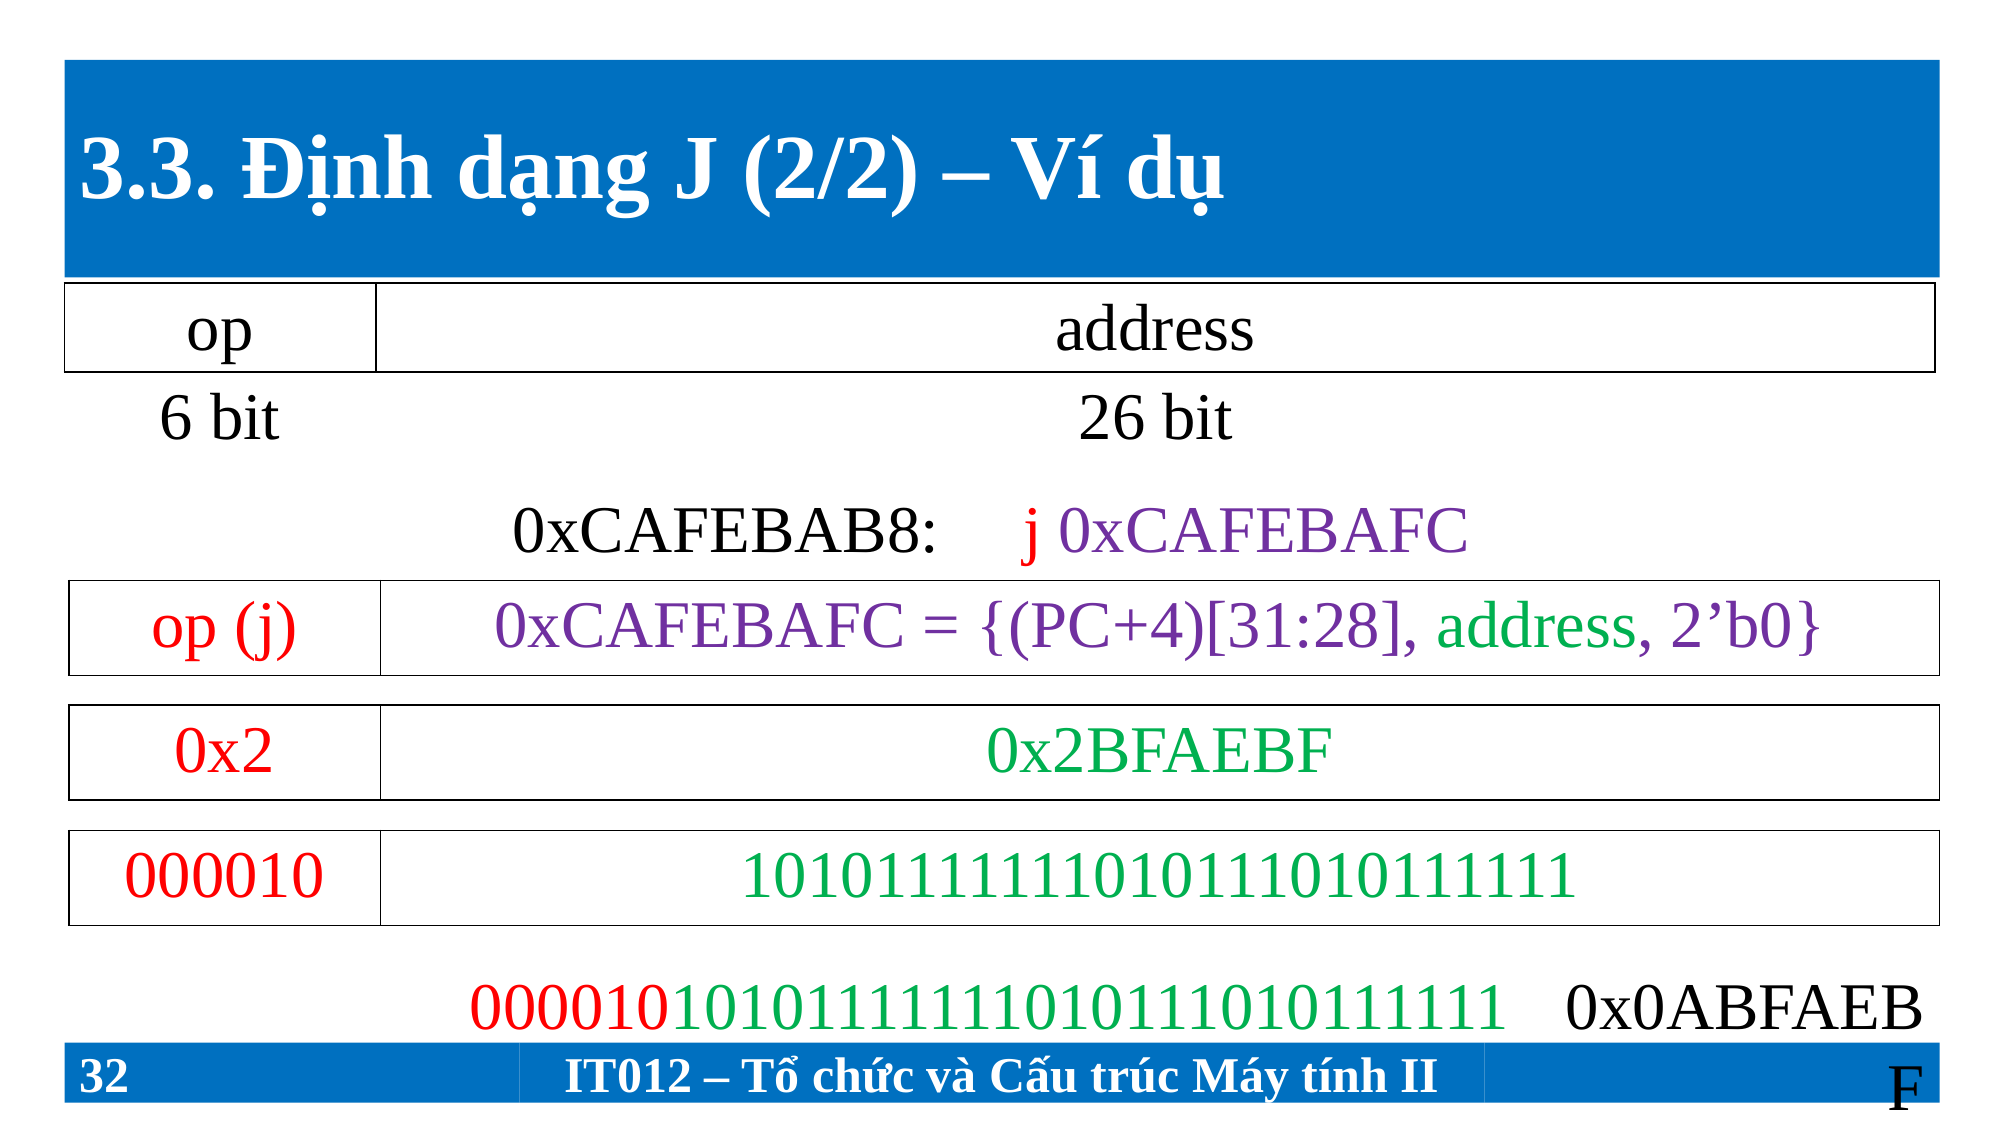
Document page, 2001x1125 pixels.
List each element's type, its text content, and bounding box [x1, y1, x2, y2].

table_header 0xCAFEBAFC = {(PC+4)[31:28], address, 2’b0} [381, 581, 1939, 675]
table_header 10101111111010111010111111 [381, 831, 1939, 925]
text_box 0xCAFEBAB8: j 0xCAFEBAFC [498, 478, 1502, 574]
table_header 0x2 [70, 706, 380, 799]
text_box 00001010101111111010111010111111 [455, 955, 1514, 1051]
table_header op (j) [70, 581, 380, 675]
table_header 0x2BFAEBF [381, 706, 1939, 799]
table_header 000010 [70, 831, 380, 925]
slide_number 32 [64, 1042, 520, 1103]
table_cell 6 bit [65, 373, 376, 461]
table_cell 26 bit [376, 373, 1935, 461]
table_header address [377, 284, 1934, 371]
text_box 0x0ABFAEBF [1514, 955, 1940, 1125]
title 3.3. Định dạng J (2/2) – Ví dụ [64, 59, 1940, 278]
table_header op [65, 284, 375, 371]
